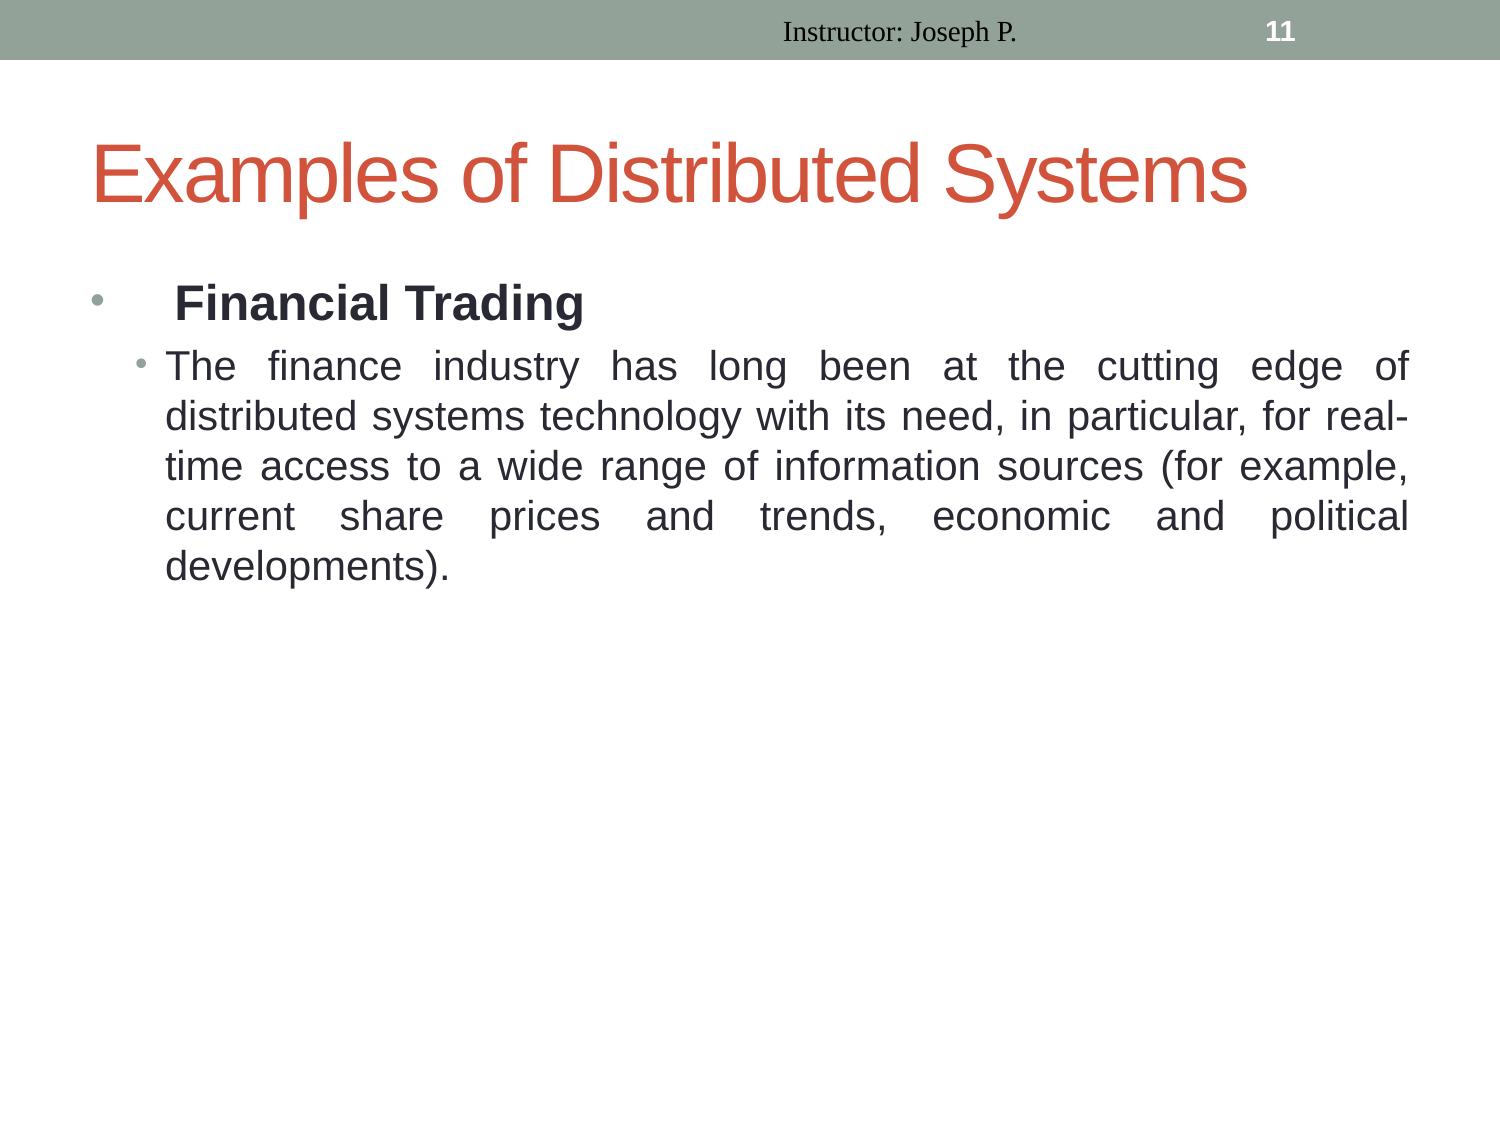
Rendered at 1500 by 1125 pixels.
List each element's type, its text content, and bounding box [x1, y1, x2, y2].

footer Instructor: Joseph P. [562, 3, 1238, 57]
title Examples of Distributed Systems [75, 87, 1425, 250]
list Financial Trading The finance industry has long been at the cutting edge of distributed systems technology with its need, in particular, for real-time access to a wide range of information sources (for example, current share prices and trends, economic and political developments). [75, 262, 1425, 1063]
slide_number 11 [1250, 3, 1425, 57]
